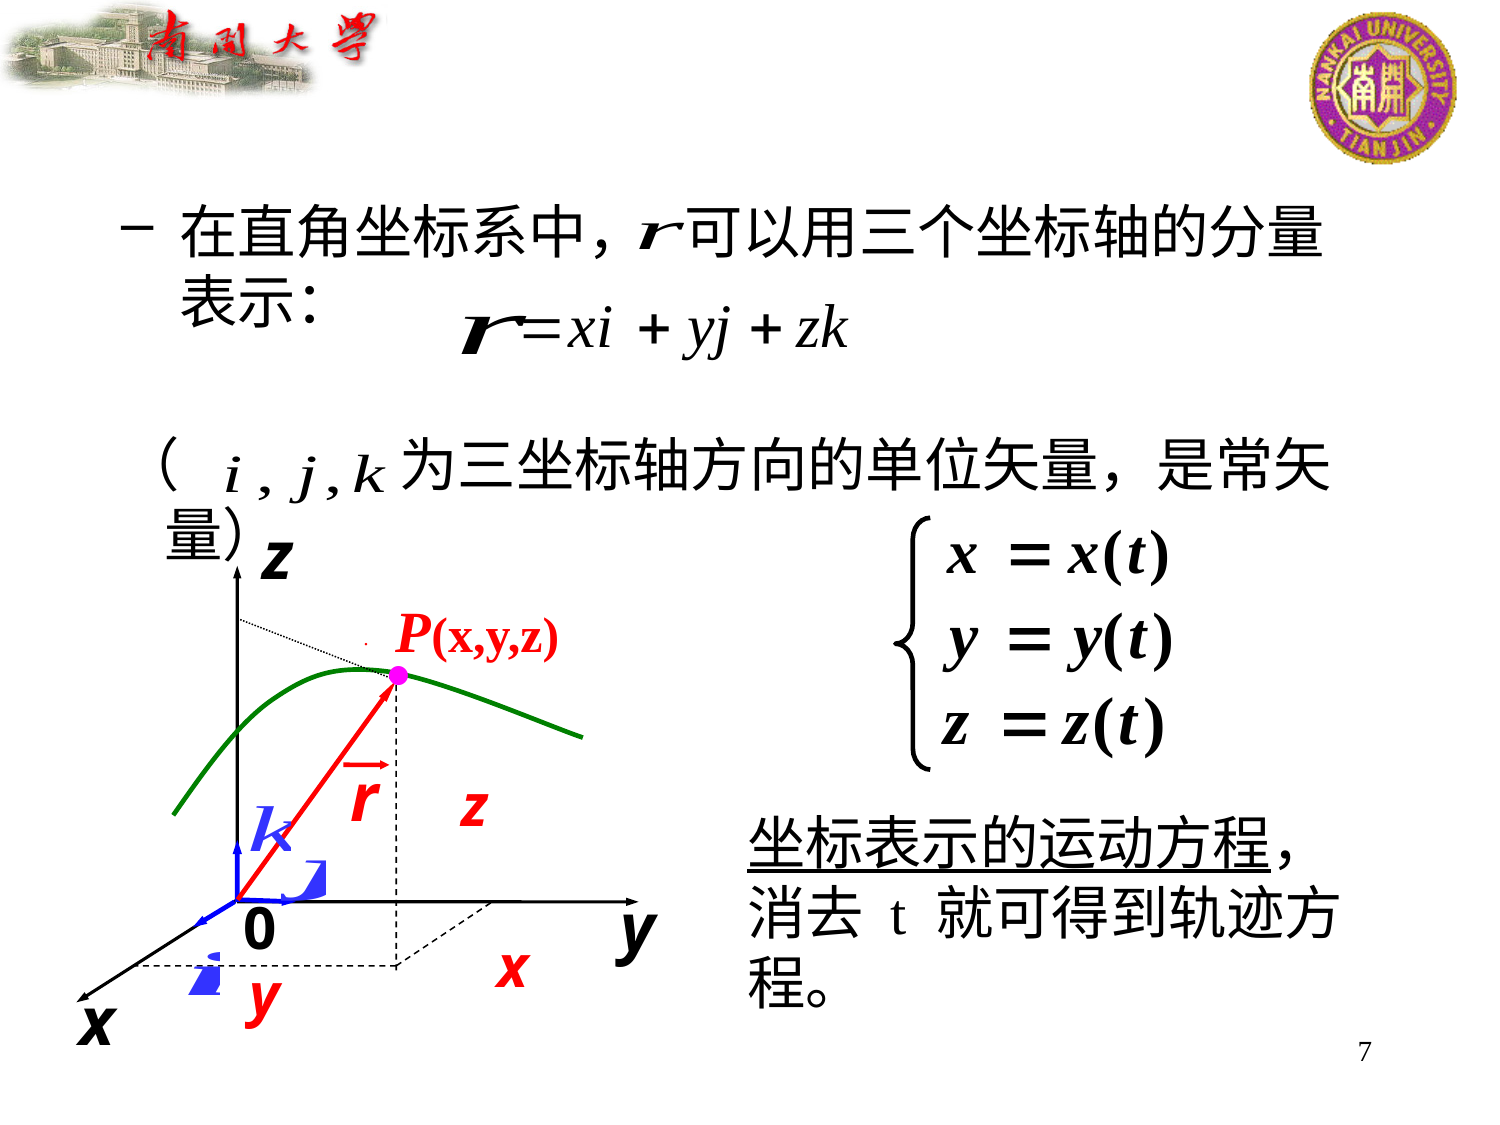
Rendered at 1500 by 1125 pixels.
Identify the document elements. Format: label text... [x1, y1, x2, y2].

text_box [621, 202, 715, 256]
text_box 在直角坐标系中， 可以用三个坐标轴的分量表示： （ 为三坐标轴方向的单位矢量，是常矢量） [106, 187, 1394, 484]
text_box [933, 516, 1185, 602]
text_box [930, 607, 1188, 689]
text_box [895, 517, 930, 769]
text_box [930, 682, 1177, 776]
picture [0, 0, 388, 100]
picture [1262, 0, 1500, 178]
text_box 坐标表示的运动方程，消去 t 就可得到轨迹方程。 [732, 798, 1376, 942]
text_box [64, 505, 676, 1059]
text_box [436, 286, 571, 364]
slide_number 7 [1074, 1024, 1388, 1101]
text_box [212, 429, 408, 503]
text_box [507, 275, 870, 374]
